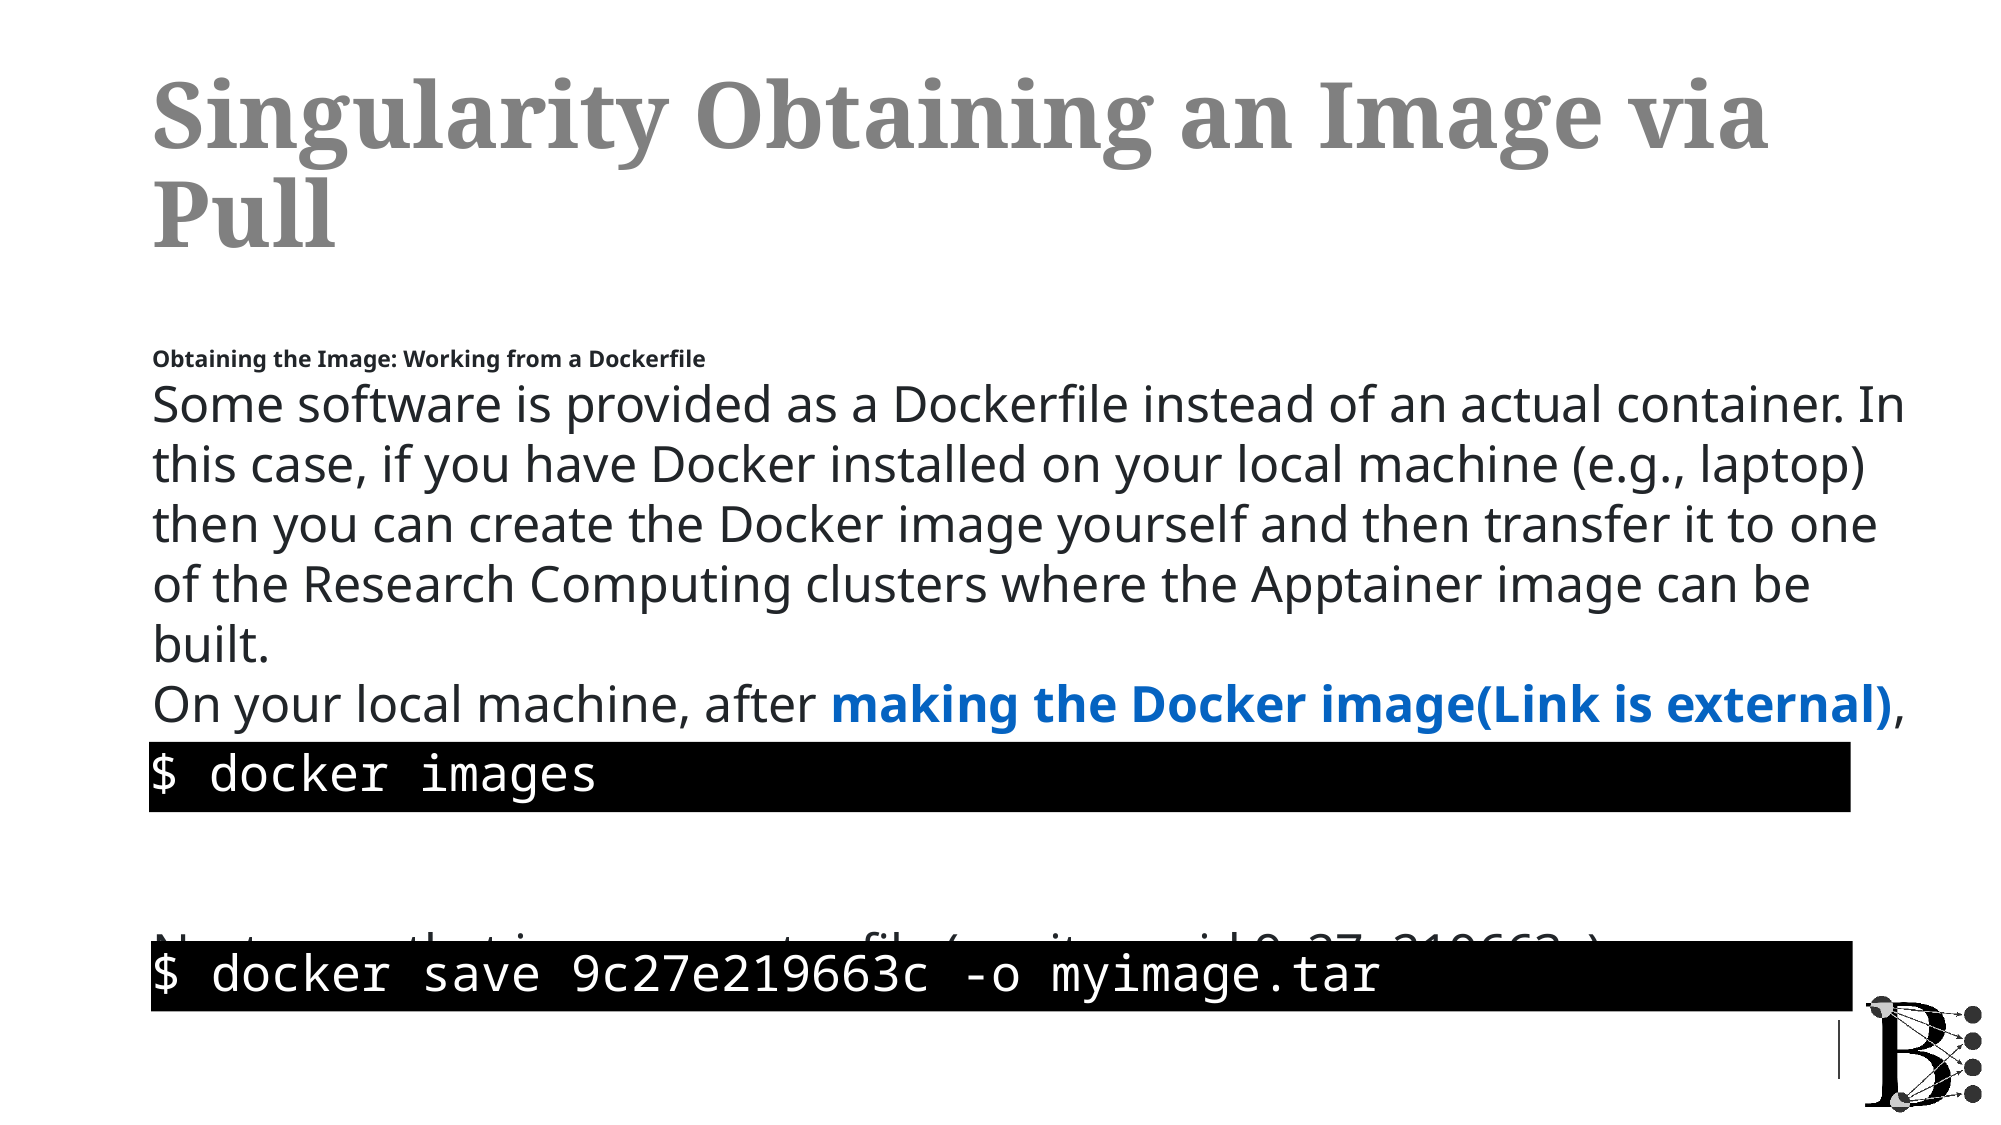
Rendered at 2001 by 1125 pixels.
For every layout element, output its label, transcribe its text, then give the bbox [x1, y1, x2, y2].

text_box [1838, 981, 1997, 1125]
title Singularity Obtaining an Image via Pull [137, 59, 1863, 277]
text_box Obtaining the Image: Working from a Dockerfile Some software is provided as a Dockerfile instead of an actual container. In this case, if you have Docker installed on your local machine (e.g., laptop) then you can create the Docker image yourself and then transfer it to one of the Research Computing clusters where the Apptainer image can be built. On your local machine, after making the Docker image(Link is external), get the image id by running this command: Next, save that image as a tar file (say it was id 9c27e219663c): [137, 277, 1946, 1108]
text_box $ docker images [149, 741, 1851, 813]
text_box $ docker save 9c27e219663c -o myimage.tar [151, 941, 1853, 1012]
